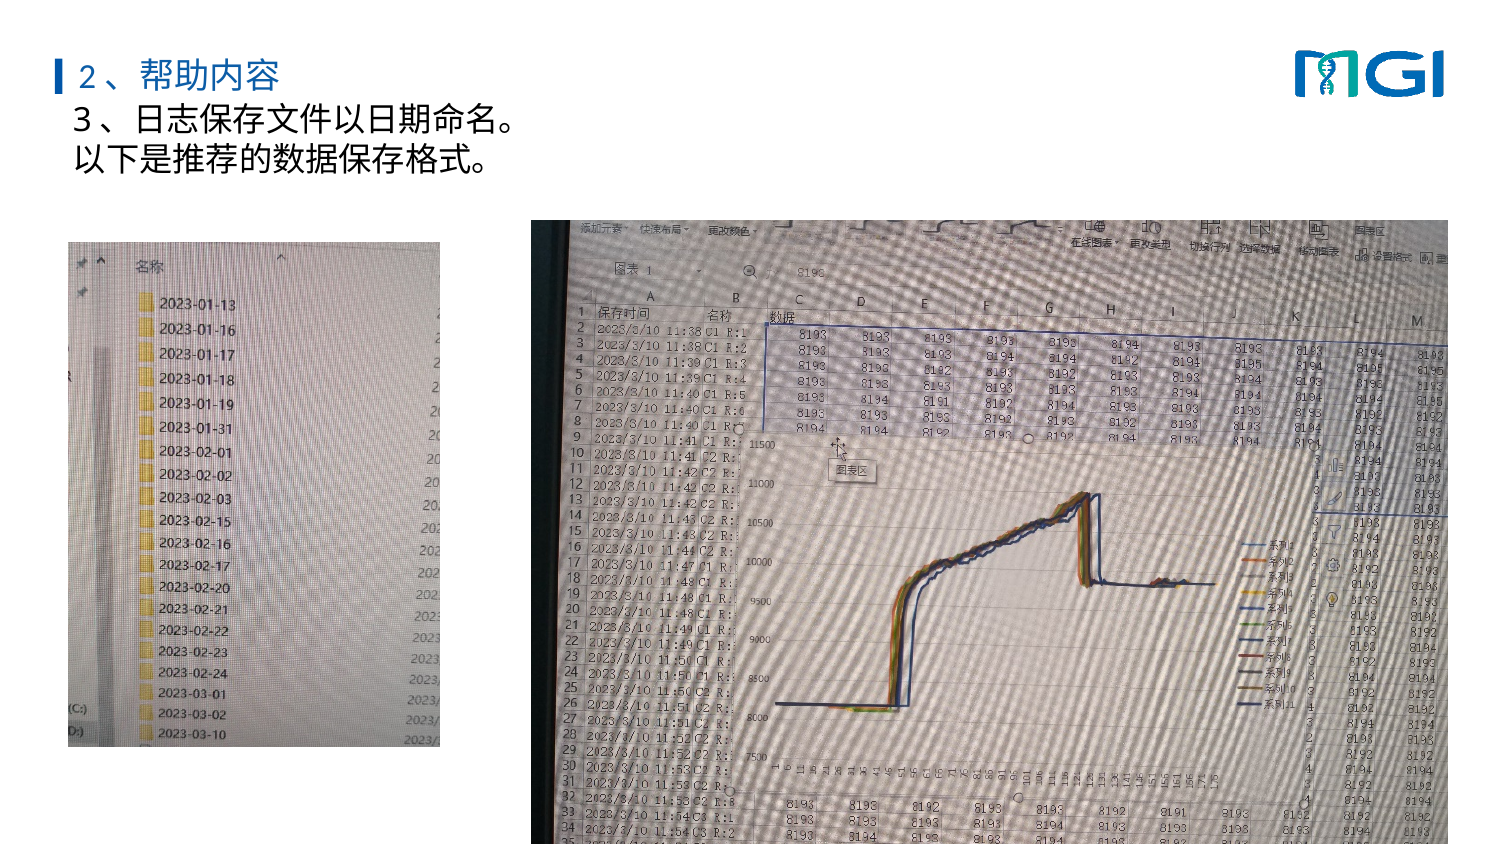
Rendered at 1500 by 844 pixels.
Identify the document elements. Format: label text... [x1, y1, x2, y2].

text_box 3、日志保存文件以日期命名。 以下是推荐的数据保存格式。 [58, 91, 1400, 186]
picture [68, 242, 440, 748]
picture [1234, 0, 1500, 182]
picture [530, 220, 1448, 844]
title 2、帮助内容 [63, 45, 809, 91]
